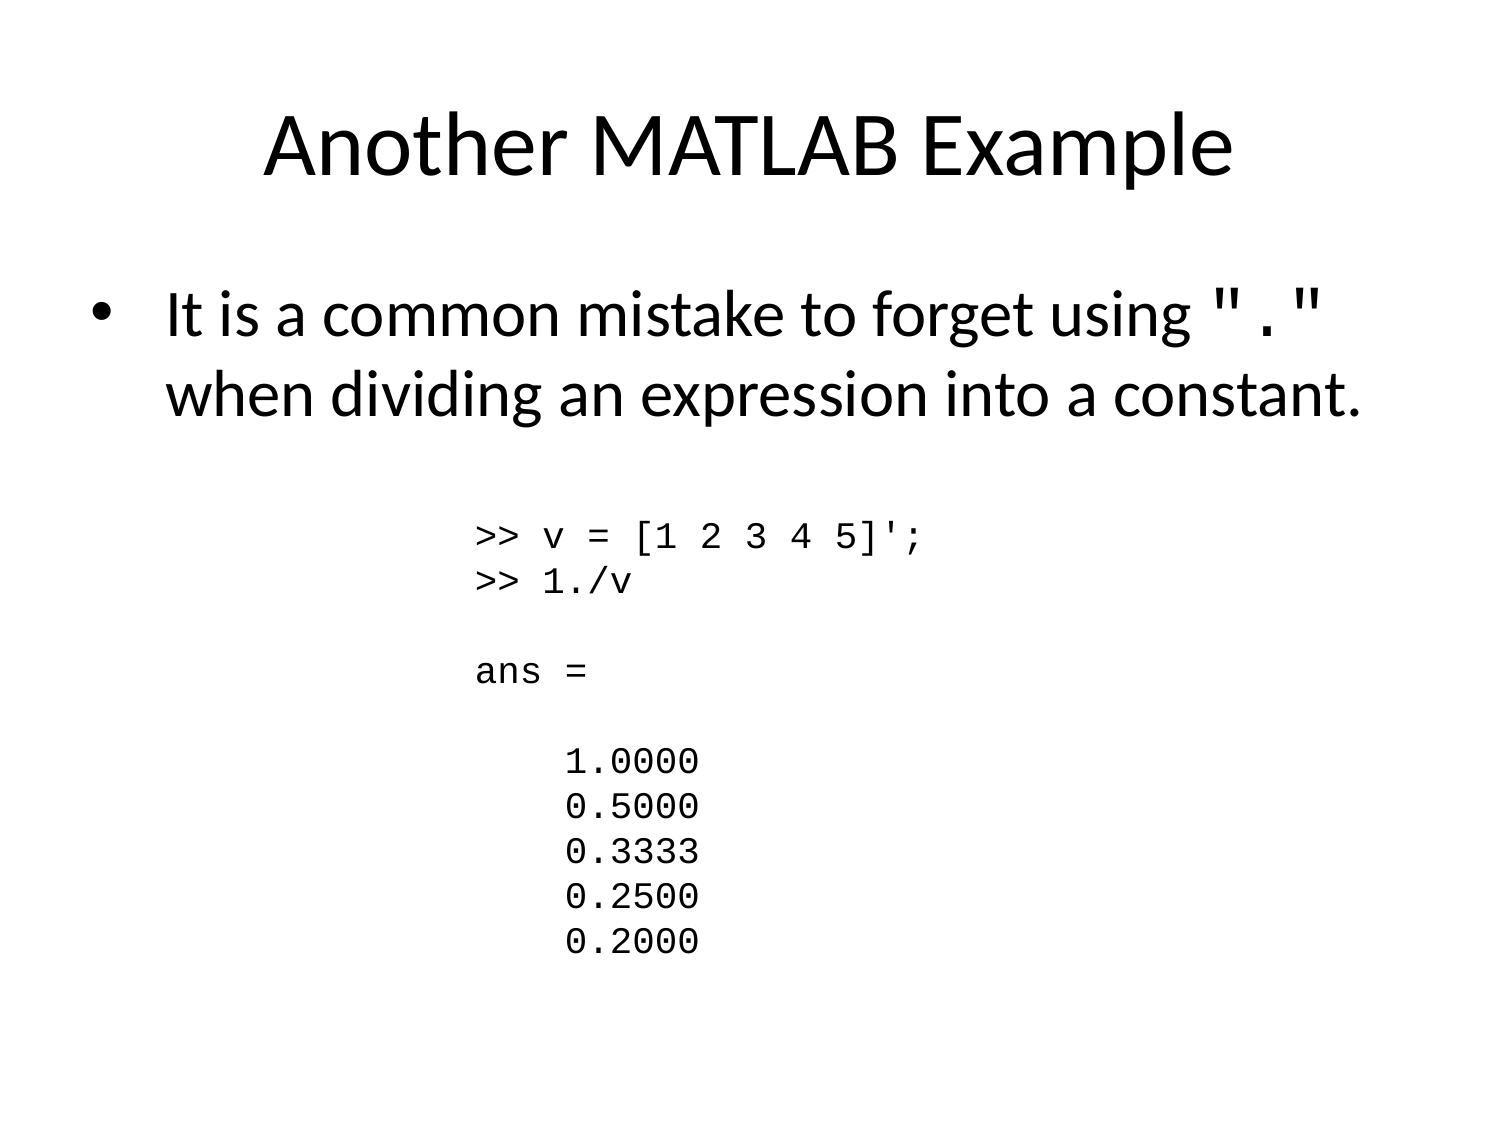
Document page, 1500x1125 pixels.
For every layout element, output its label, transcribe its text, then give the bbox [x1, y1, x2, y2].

text_box >> v = [1 2 3 4 5]'; >> 1./v ans = 1.0000 0.5000 0.3333 0.2500 0.2000 [460, 503, 940, 969]
list It is a common mistake to forget using "." when dividing an expression into a constant. [75, 262, 1425, 1005]
title Another MATLAB Example [75, 45, 1425, 233]
